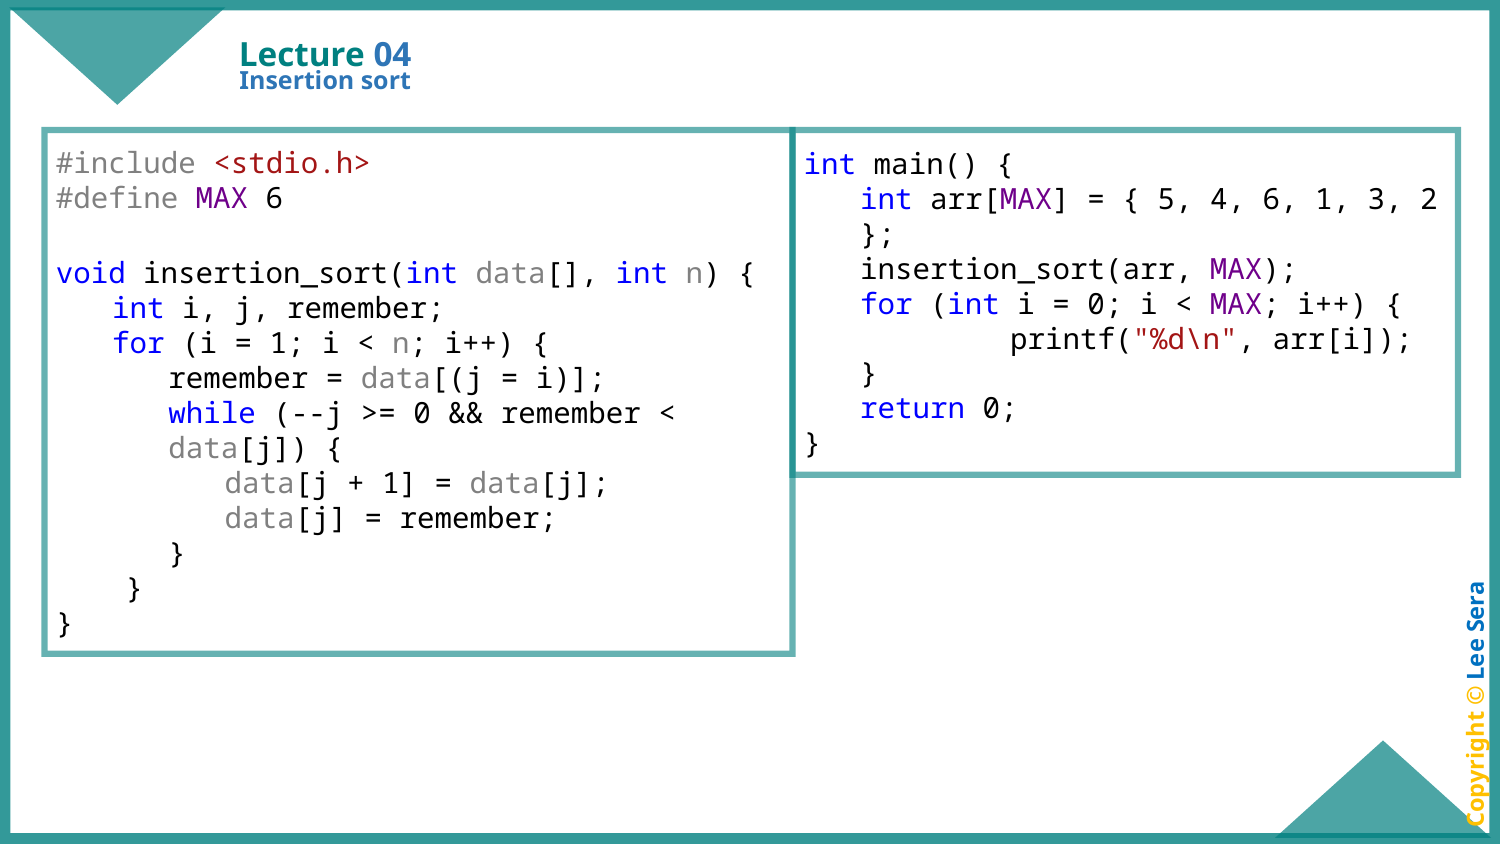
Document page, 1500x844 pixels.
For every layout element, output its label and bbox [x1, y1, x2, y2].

text_box [0, 0, 1500, 844]
title [210, 8, 440, 62]
